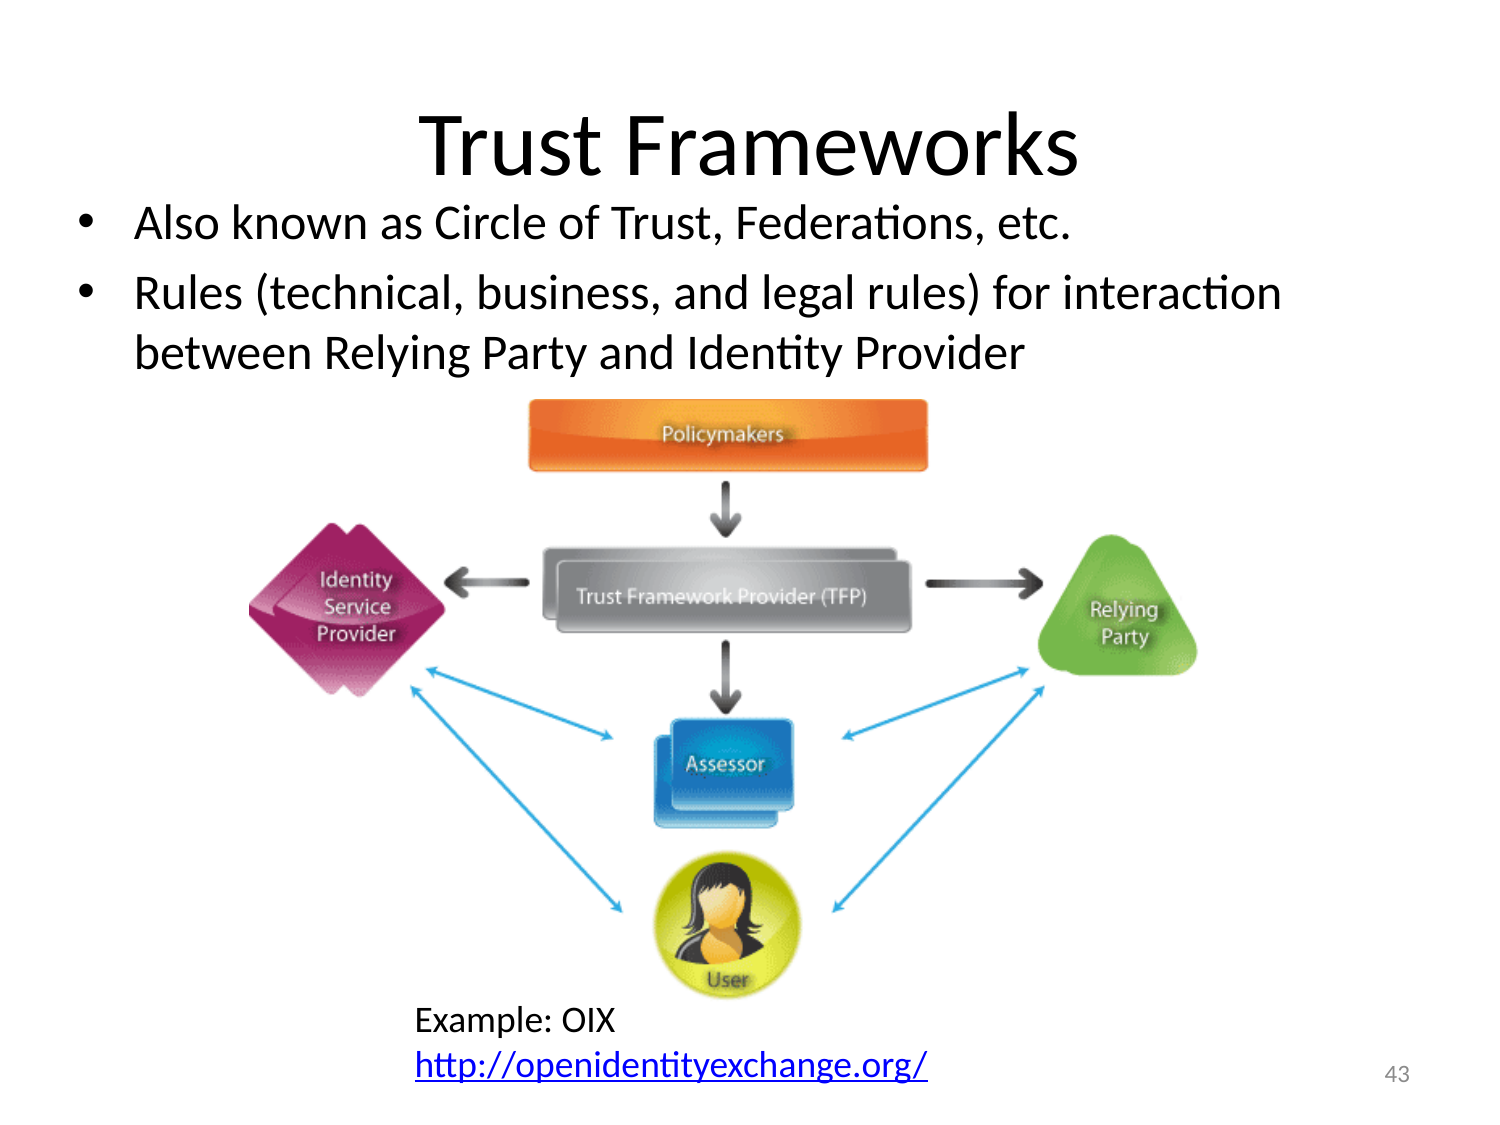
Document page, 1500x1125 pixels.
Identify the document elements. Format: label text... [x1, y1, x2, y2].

list Also known as Circle of Trust, Federations, etc. Rules (technical, business, and legal rules) for interaction between Relying Party and Identity Provider [62, 182, 1413, 925]
slide_number 43 [1074, 1042, 1425, 1103]
title Trust Frameworks [75, 45, 1425, 233]
picture [249, 399, 1203, 1013]
text_box Example: OIX http://openidentityexchange.org/ [399, 1022, 1150, 1093]
